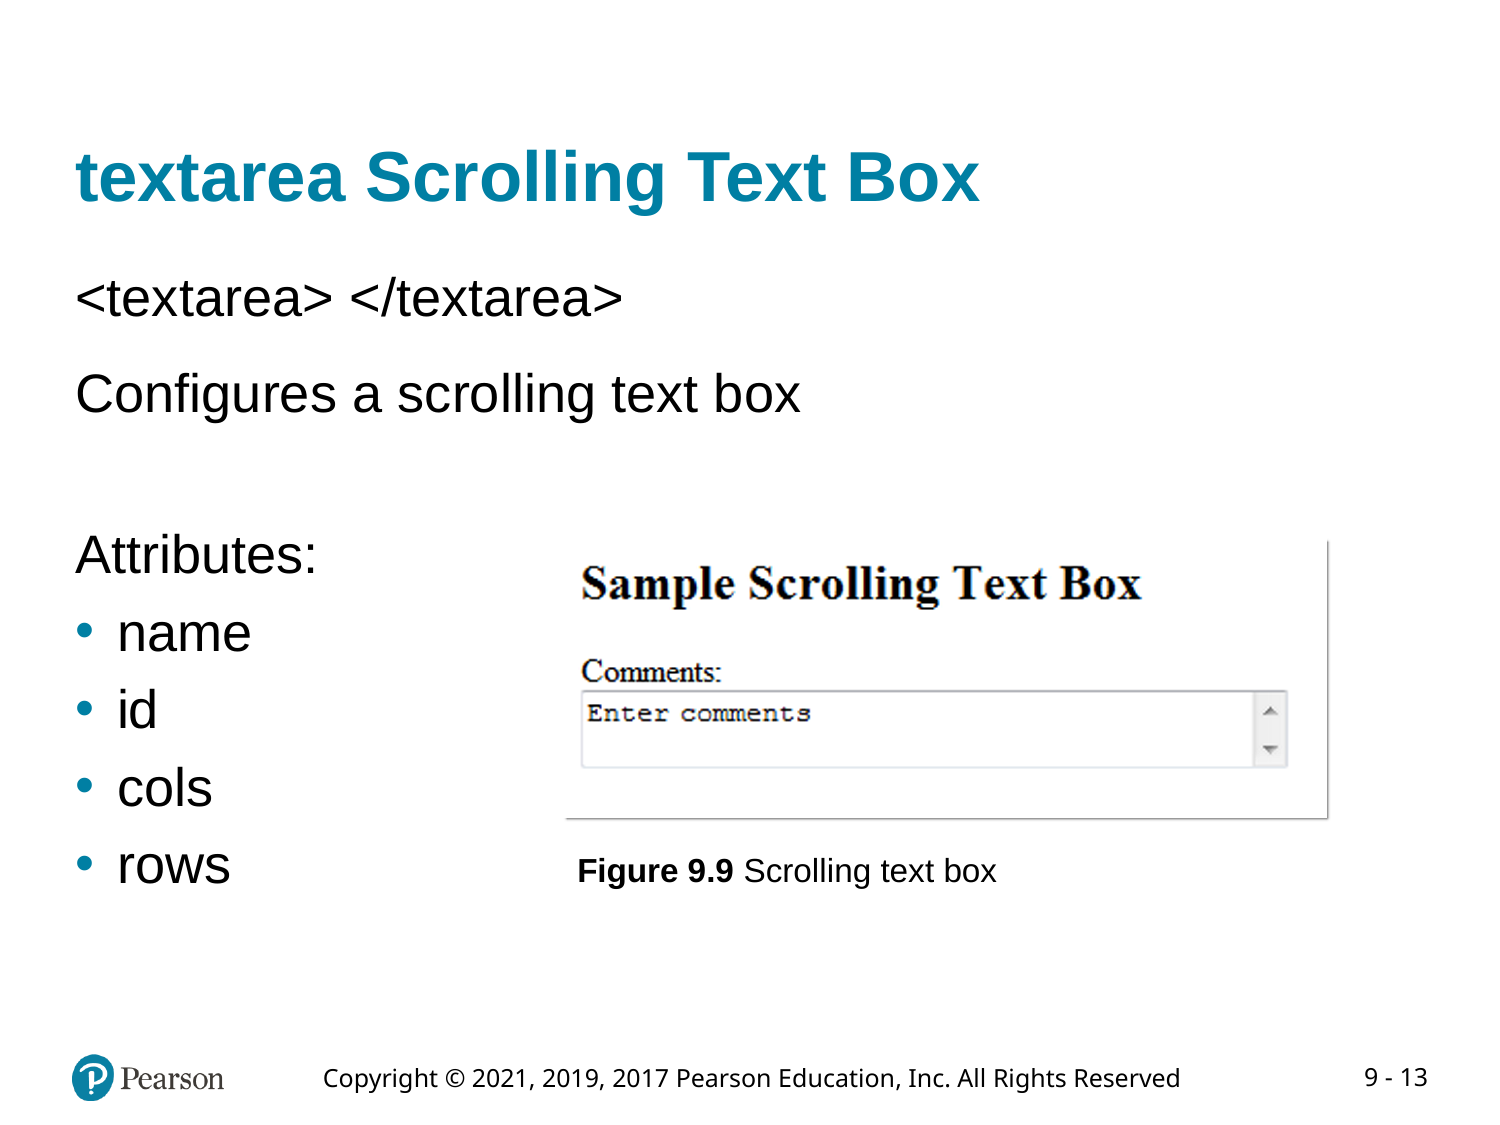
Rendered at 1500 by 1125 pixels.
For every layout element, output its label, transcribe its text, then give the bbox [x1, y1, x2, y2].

picture [81, 1064, 107, 1089]
picture [72, 1087, 83, 1101]
text_box Figure 9.9 Scrolling text box [562, 841, 1288, 897]
picture [72, 1054, 89, 1072]
picture [562, 537, 1332, 823]
title textarea Scrolling Text Box [75, 35, 1425, 216]
list <textarea> </textarea> Configures a scrolling text box Attributes: name id cols rows [75, 262, 1425, 1038]
picture [99, 1054, 224, 1101]
